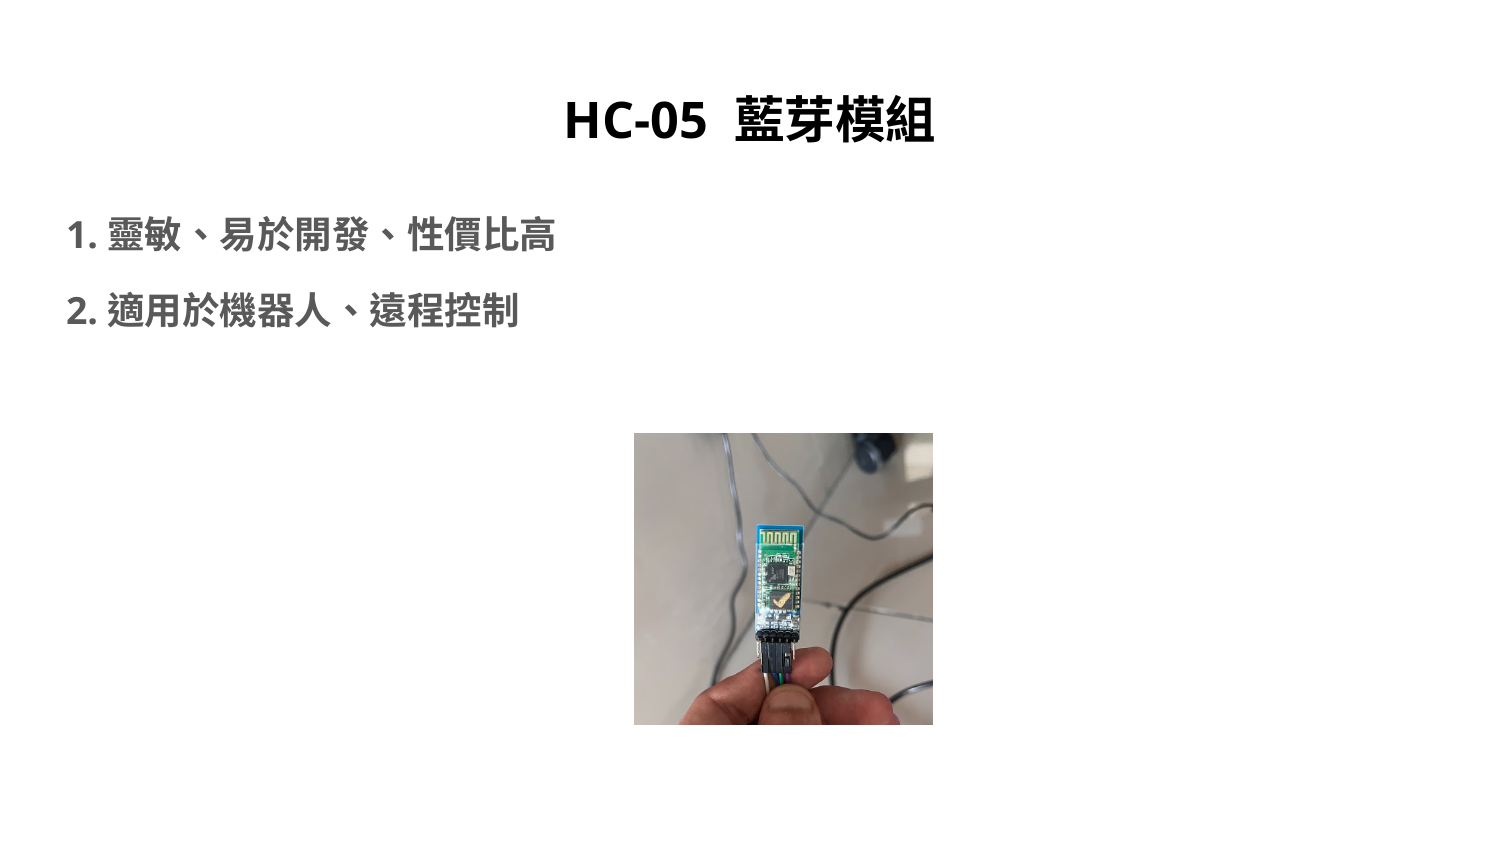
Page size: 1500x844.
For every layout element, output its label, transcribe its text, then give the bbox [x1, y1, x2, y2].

title HC-05 藍芽模組 [51, 72, 1449, 167]
picture [634, 433, 933, 725]
list 1.靈敏、易於開發、性價比高 2.適用於機器人、遠程控制 [51, 189, 1449, 750]
